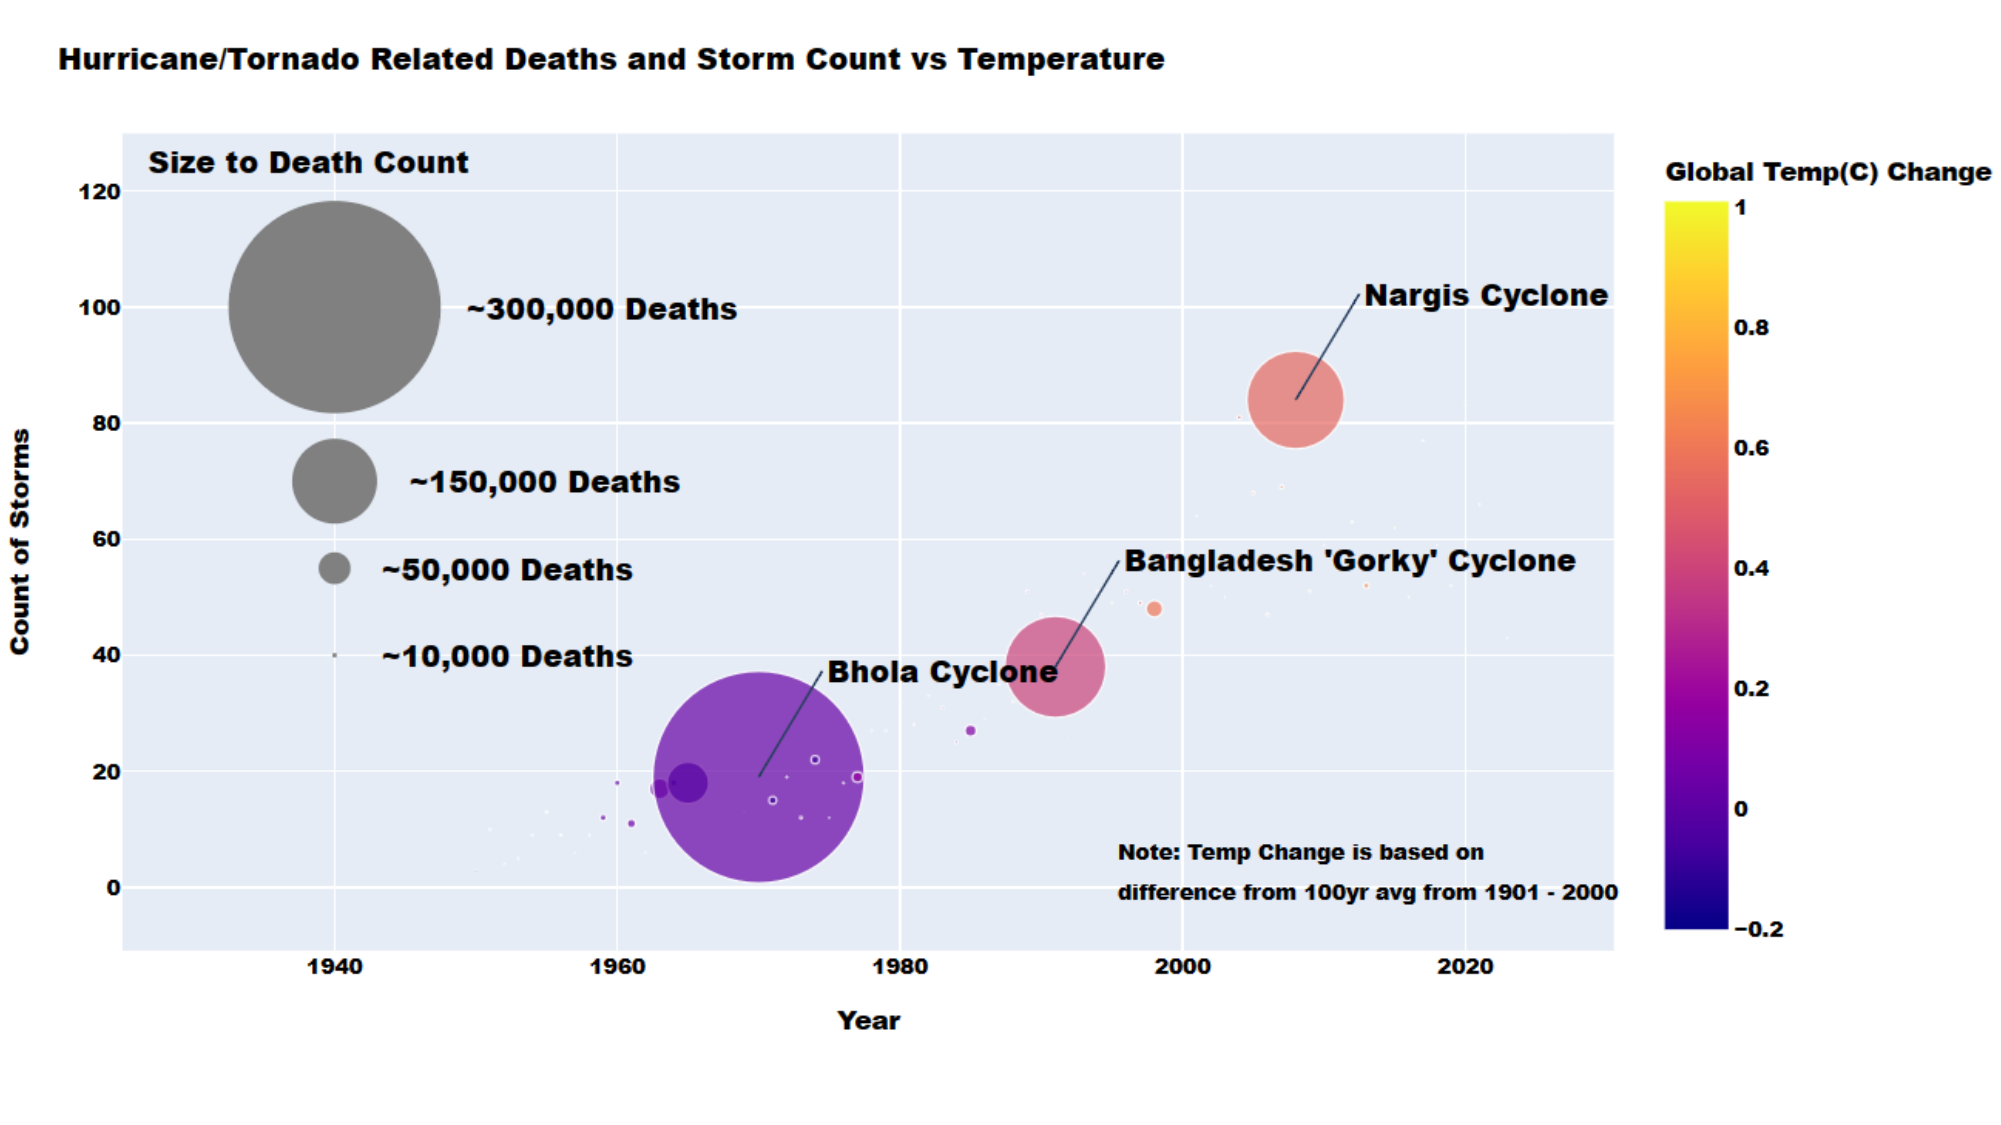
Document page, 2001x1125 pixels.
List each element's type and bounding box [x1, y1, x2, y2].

picture [1, 39, 2000, 1040]
